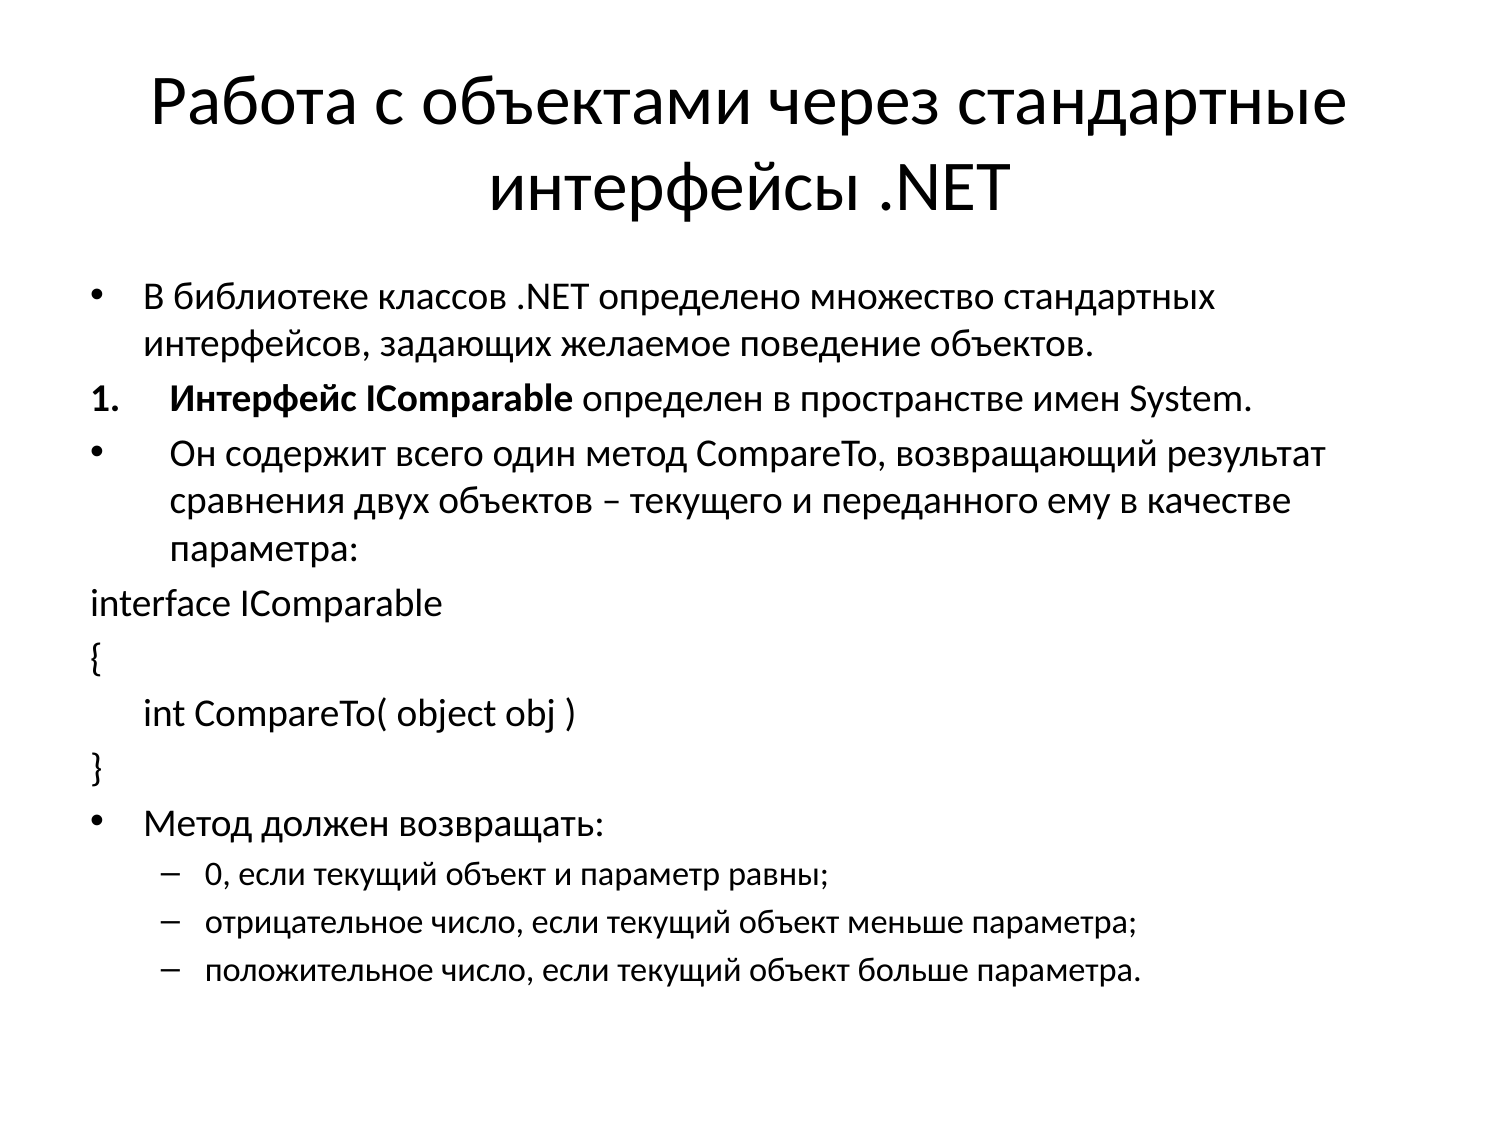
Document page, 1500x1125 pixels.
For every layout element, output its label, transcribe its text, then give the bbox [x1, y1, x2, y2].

list В библиотеке классов .NET определено множество стандартных интерфейсов, задающих желаемое поведение объектов. Интерфейс IComparable определен в пространстве имен System. Он содержит всего один метод CompareTo, возвращающий результат сравнения двух объектов – текущего и переданного ему в качестве параметра: interface IComparable { int CompareTo( object obj ) } Метод должен возвращать: 0, если текущий объект и параметр равны; отрицательное число, если текущий объект меньше параметра; положительное число, если текущий объект больше параметра. [75, 262, 1425, 1005]
title Работа с объектами через стандартные интерфейсы .NET [75, 45, 1425, 233]
